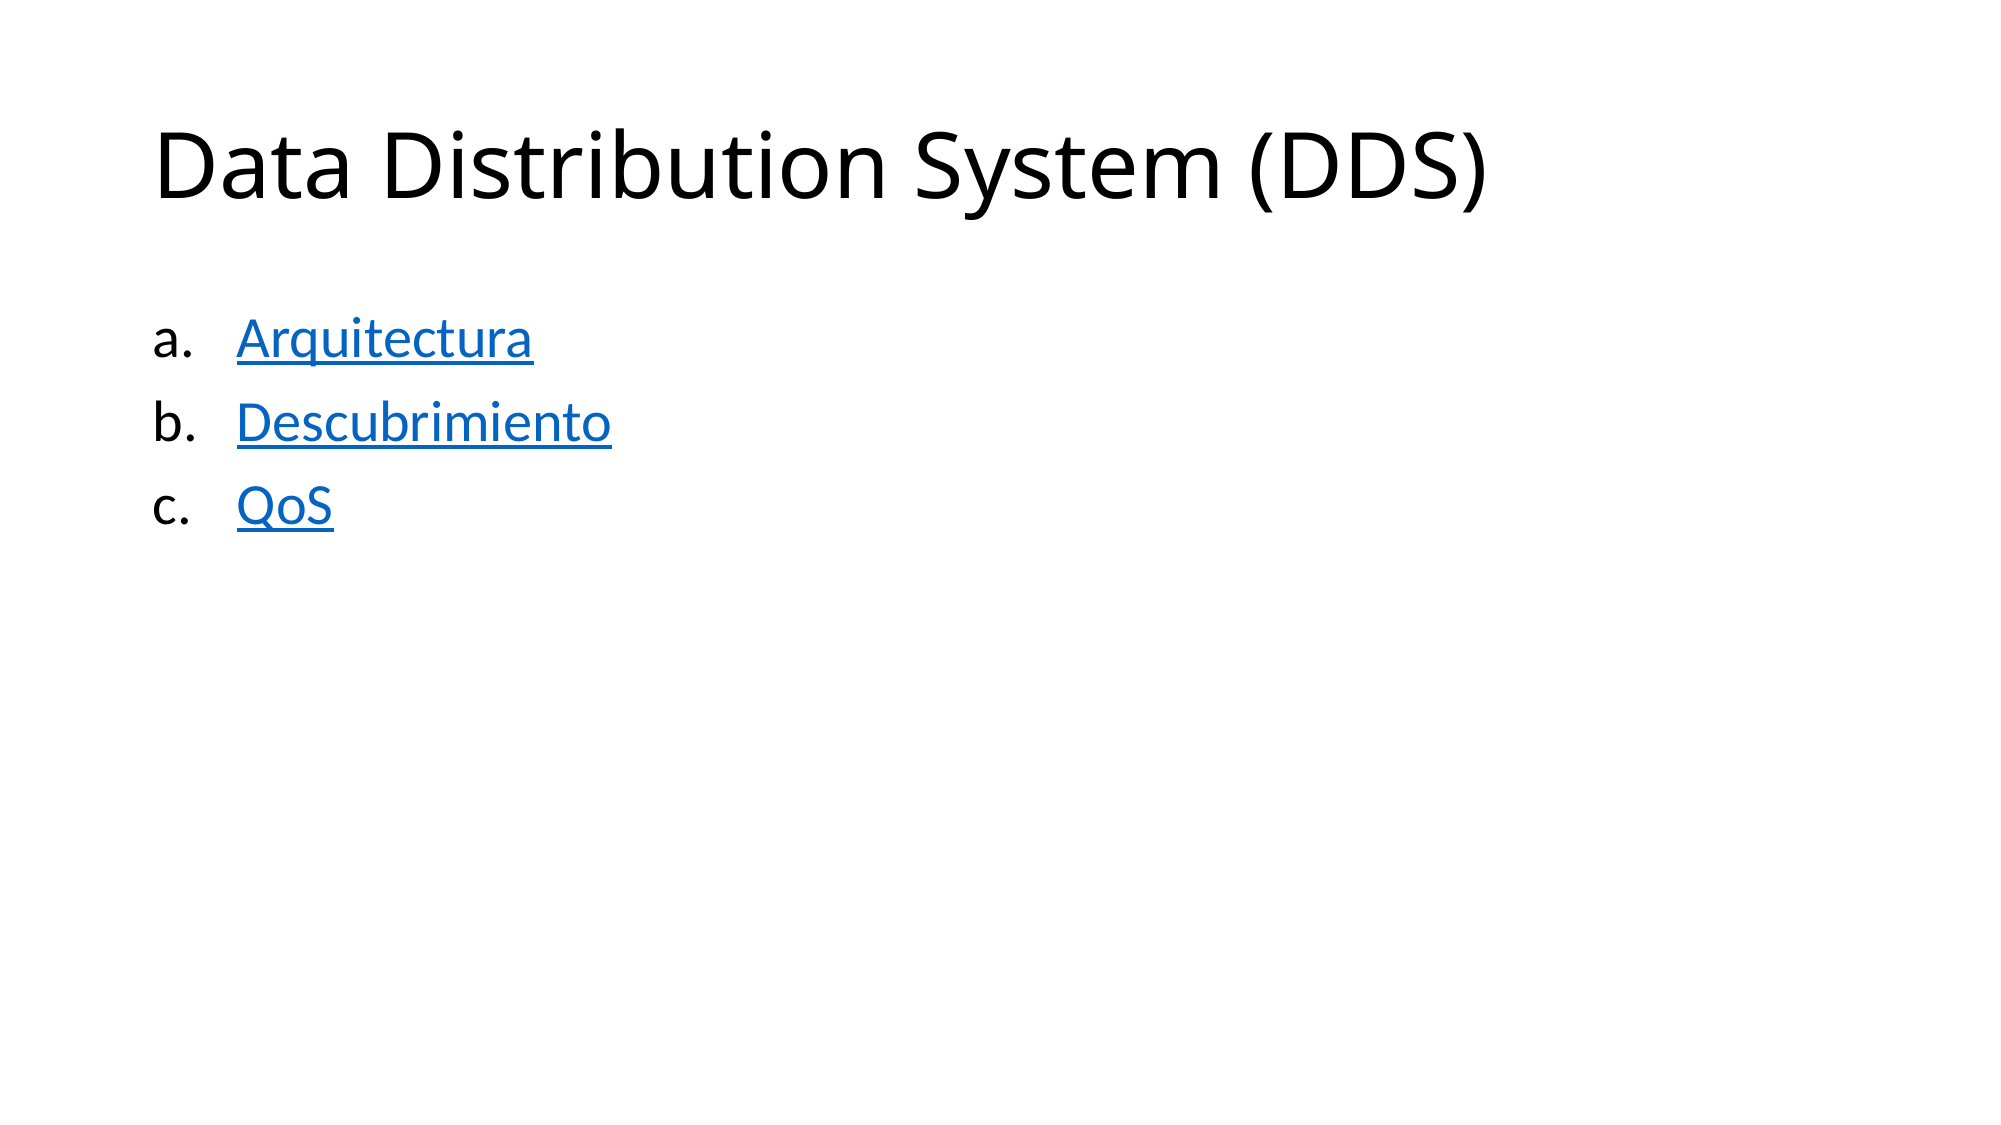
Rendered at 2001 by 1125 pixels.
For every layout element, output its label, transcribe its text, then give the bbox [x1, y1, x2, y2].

list Arquitectura Descubrimiento QoS [137, 299, 1863, 1014]
title Data Distribution System (DDS) [137, 59, 1863, 278]
